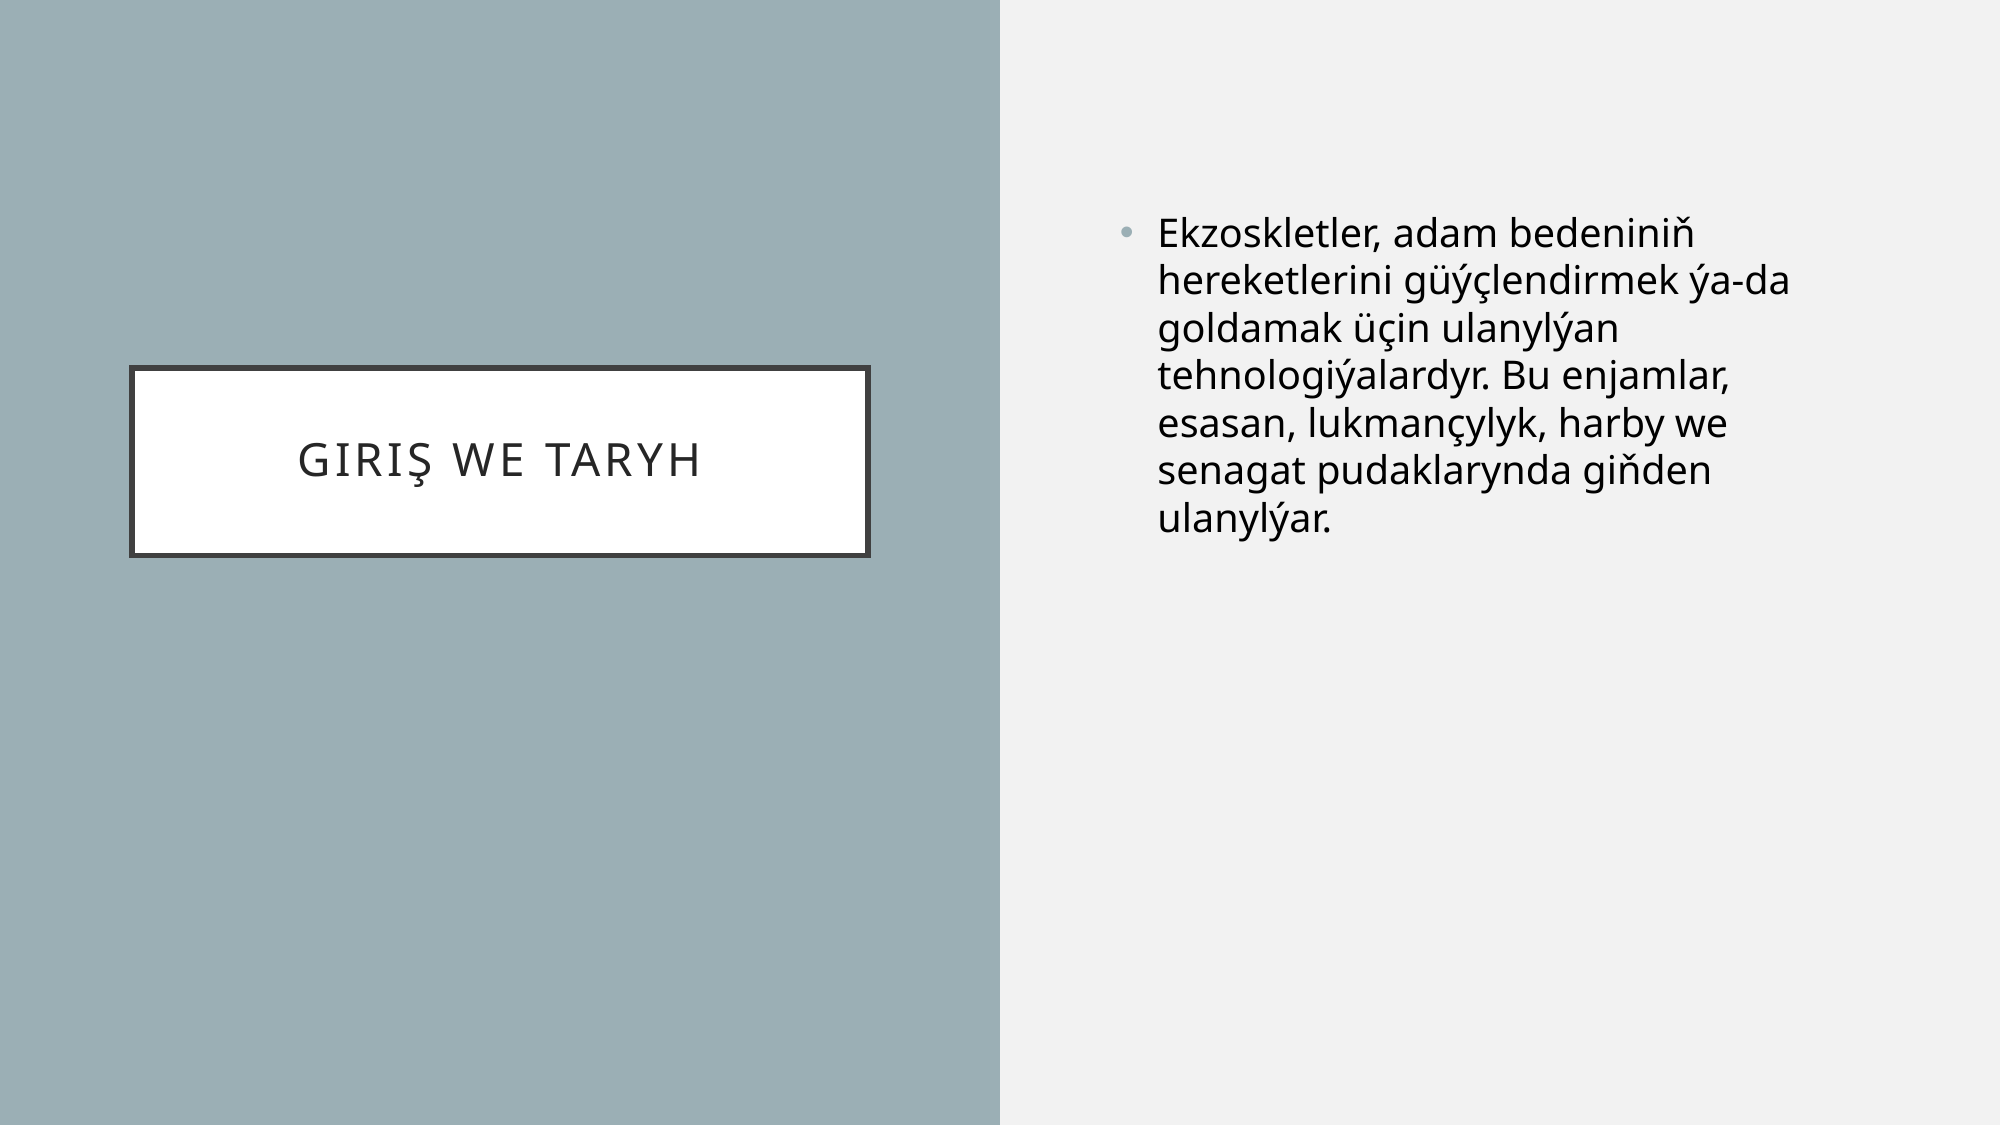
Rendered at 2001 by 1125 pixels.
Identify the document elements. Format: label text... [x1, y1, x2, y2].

title Giriş we Taryh [129, 365, 871, 558]
list Ekzoskletler, adam bedeniniň hereketlerini güýçlendirmek ýa-da goldamak üçin ulanylýan tehnologiýalardyr. Bu enjamlar, esasan, lukmançylyk, harby we senagat pudaklarynda giňden ulanylýar. [1104, 131, 1895, 993]
